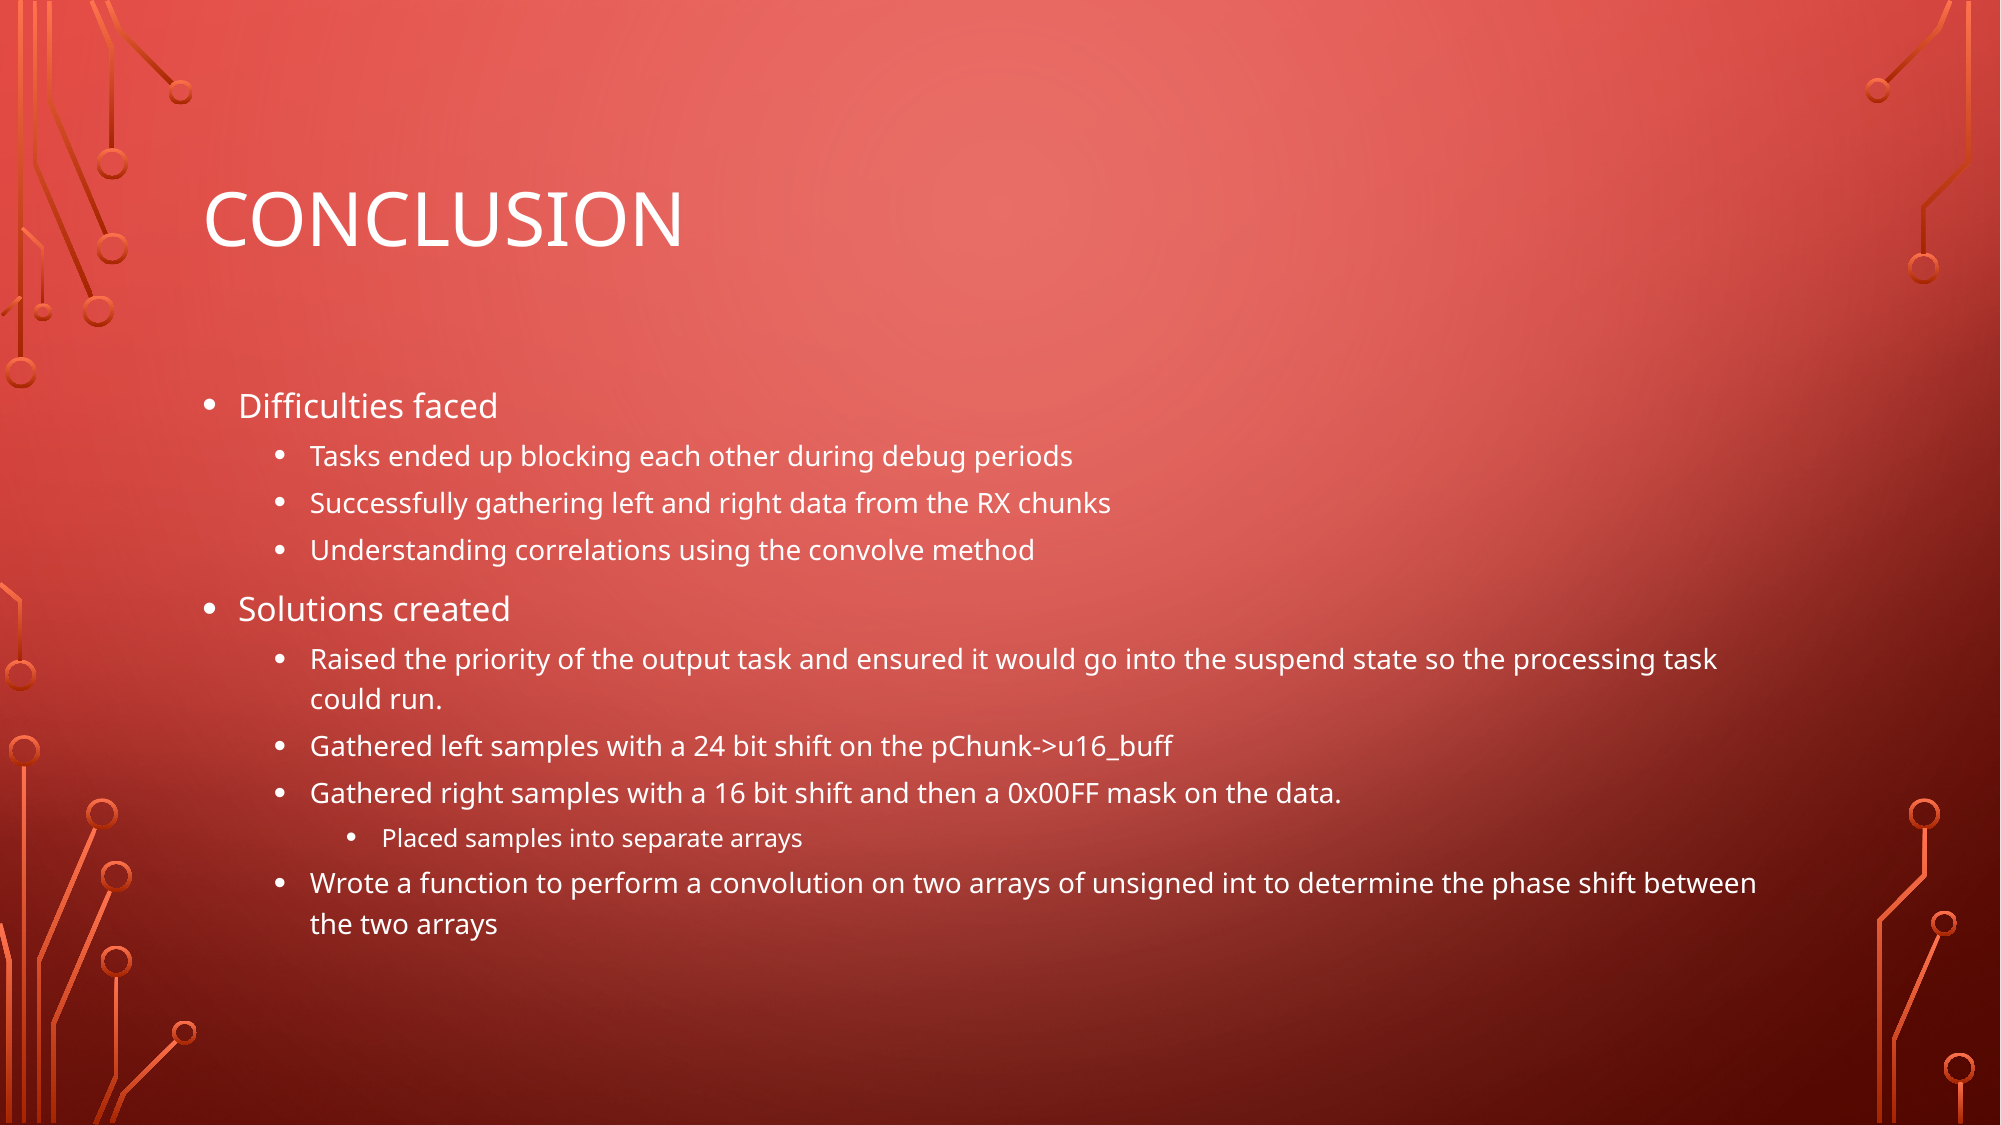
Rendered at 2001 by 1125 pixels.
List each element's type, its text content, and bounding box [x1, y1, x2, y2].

list Difficulties faced Tasks ended up blocking each other during debug periods Successfully gathering left and right data from the RX chunks Understanding correlations using the convolve method Solutions created Raised the priority of the output task and ensured it would go into the suspend state so the processing task could run. Gathered left samples with a 24 bit shift on the pChunk->u16_buff Gathered right samples with a 16 bit shift and then a 0x00FF mask on the data. Placed samples into separate arrays Wrote a function to perform a convolution on two arrays of unsigned int to determine the phase shift between the two arrays [187, 369, 1813, 950]
title Conclusion [187, 101, 1813, 344]
